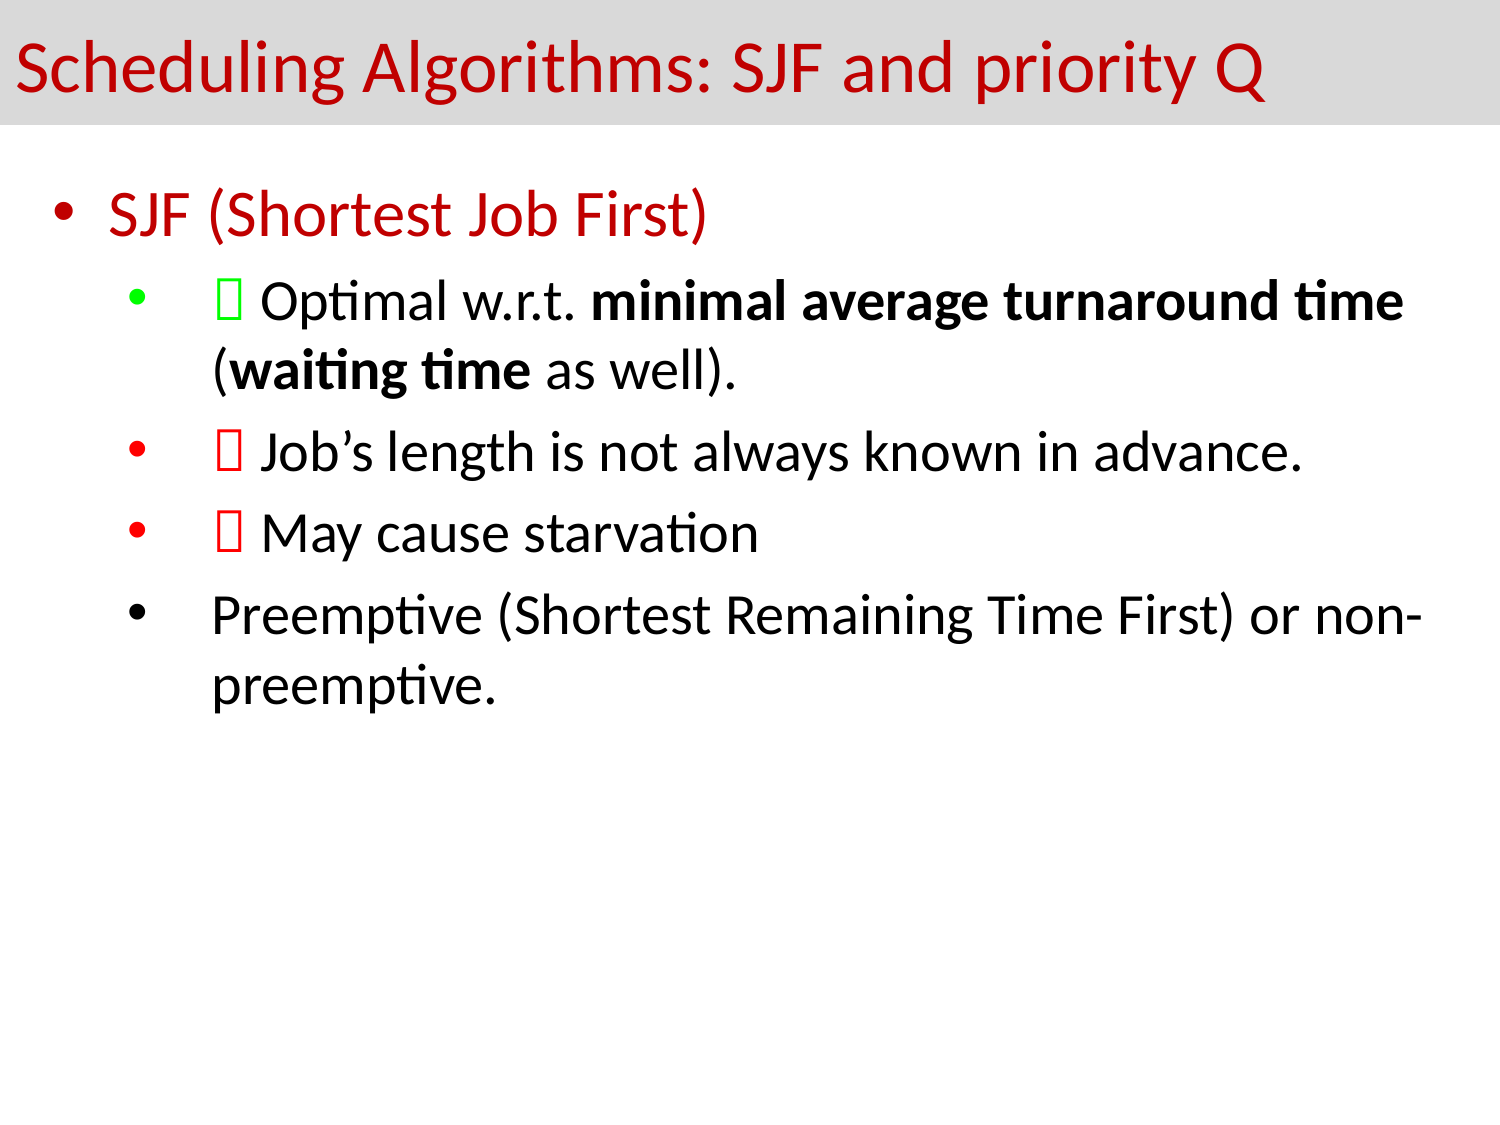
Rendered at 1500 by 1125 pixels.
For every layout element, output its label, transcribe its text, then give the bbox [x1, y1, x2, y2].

title Scheduling Algorithms: SJF and priority Q [0, 0, 1500, 126]
list SJF (Shortest Job First)  Optimal w.r.t. minimal average turnaround time (waiting time as well).  Job’s length is not always known in advance.  May cause starvation Preemptive (Shortest Remaining Time First) or non-preemptive. [37, 162, 1463, 1088]
